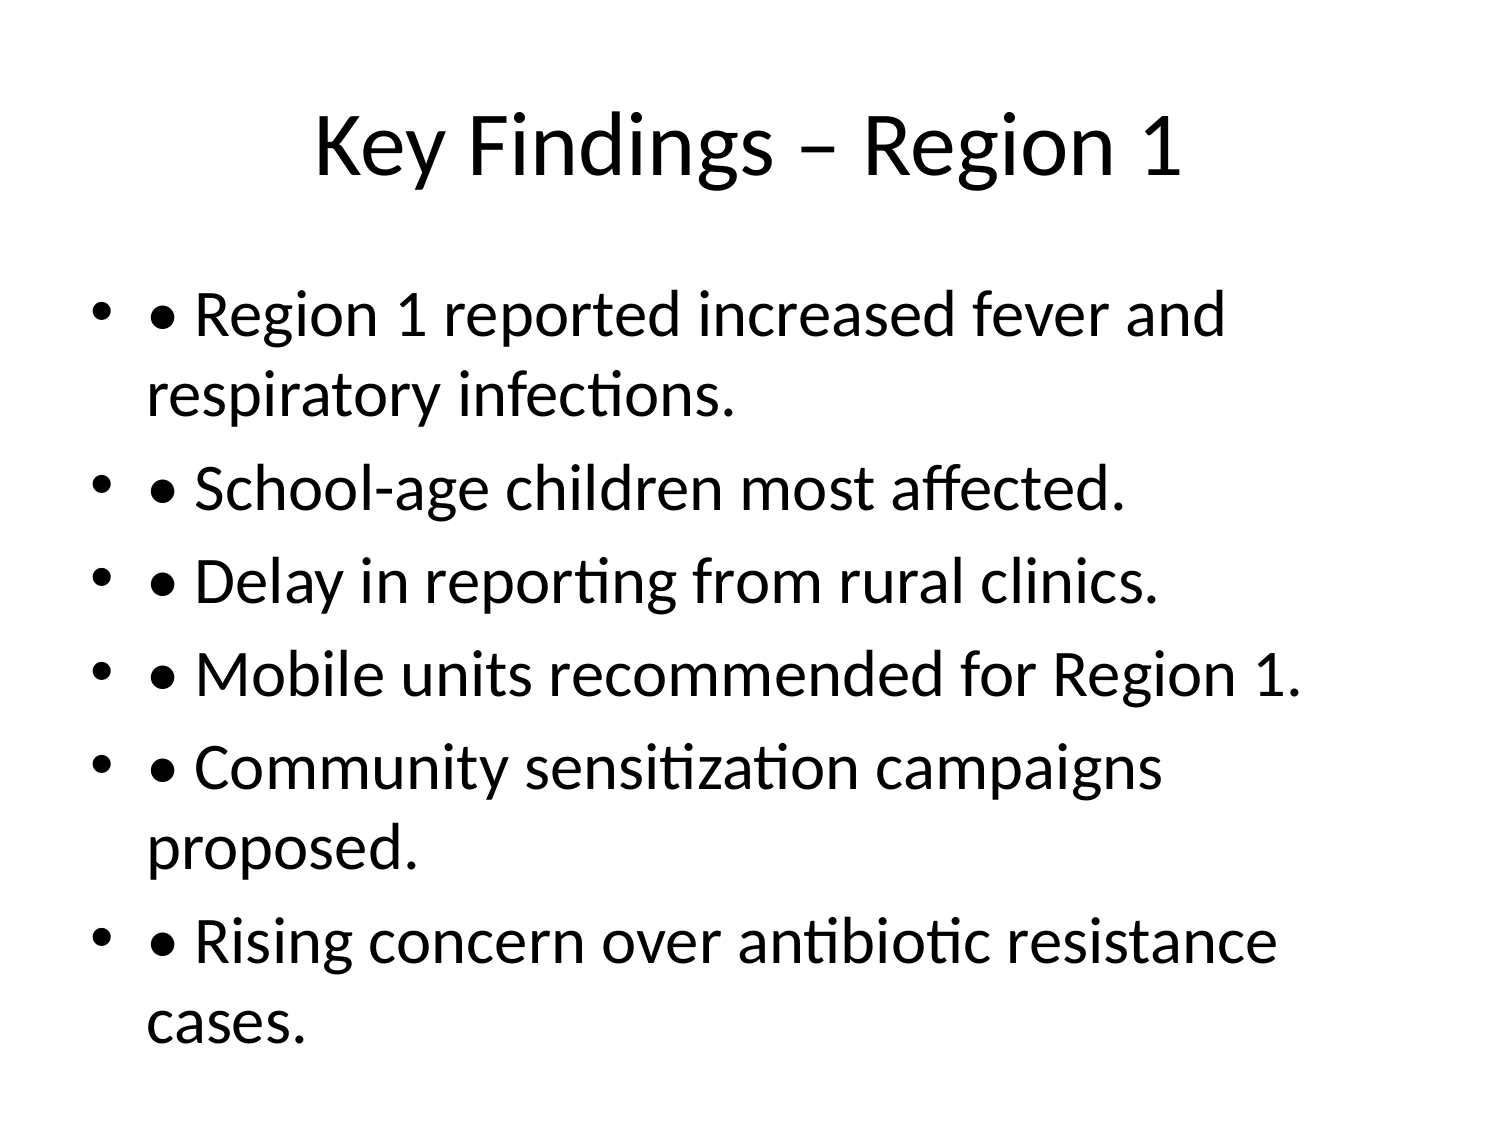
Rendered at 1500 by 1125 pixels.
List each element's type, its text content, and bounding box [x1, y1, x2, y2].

title Key Findings – Region 1 [75, 45, 1425, 233]
list • Region 1 reported increased fever and respiratory infections. • School-age children most affected. • Delay in reporting from rural clinics. • Mobile units recommended for Region 1. • Community sensitization campaigns proposed. • Rising concern over antibiotic resistance cases. [75, 262, 1425, 1005]
